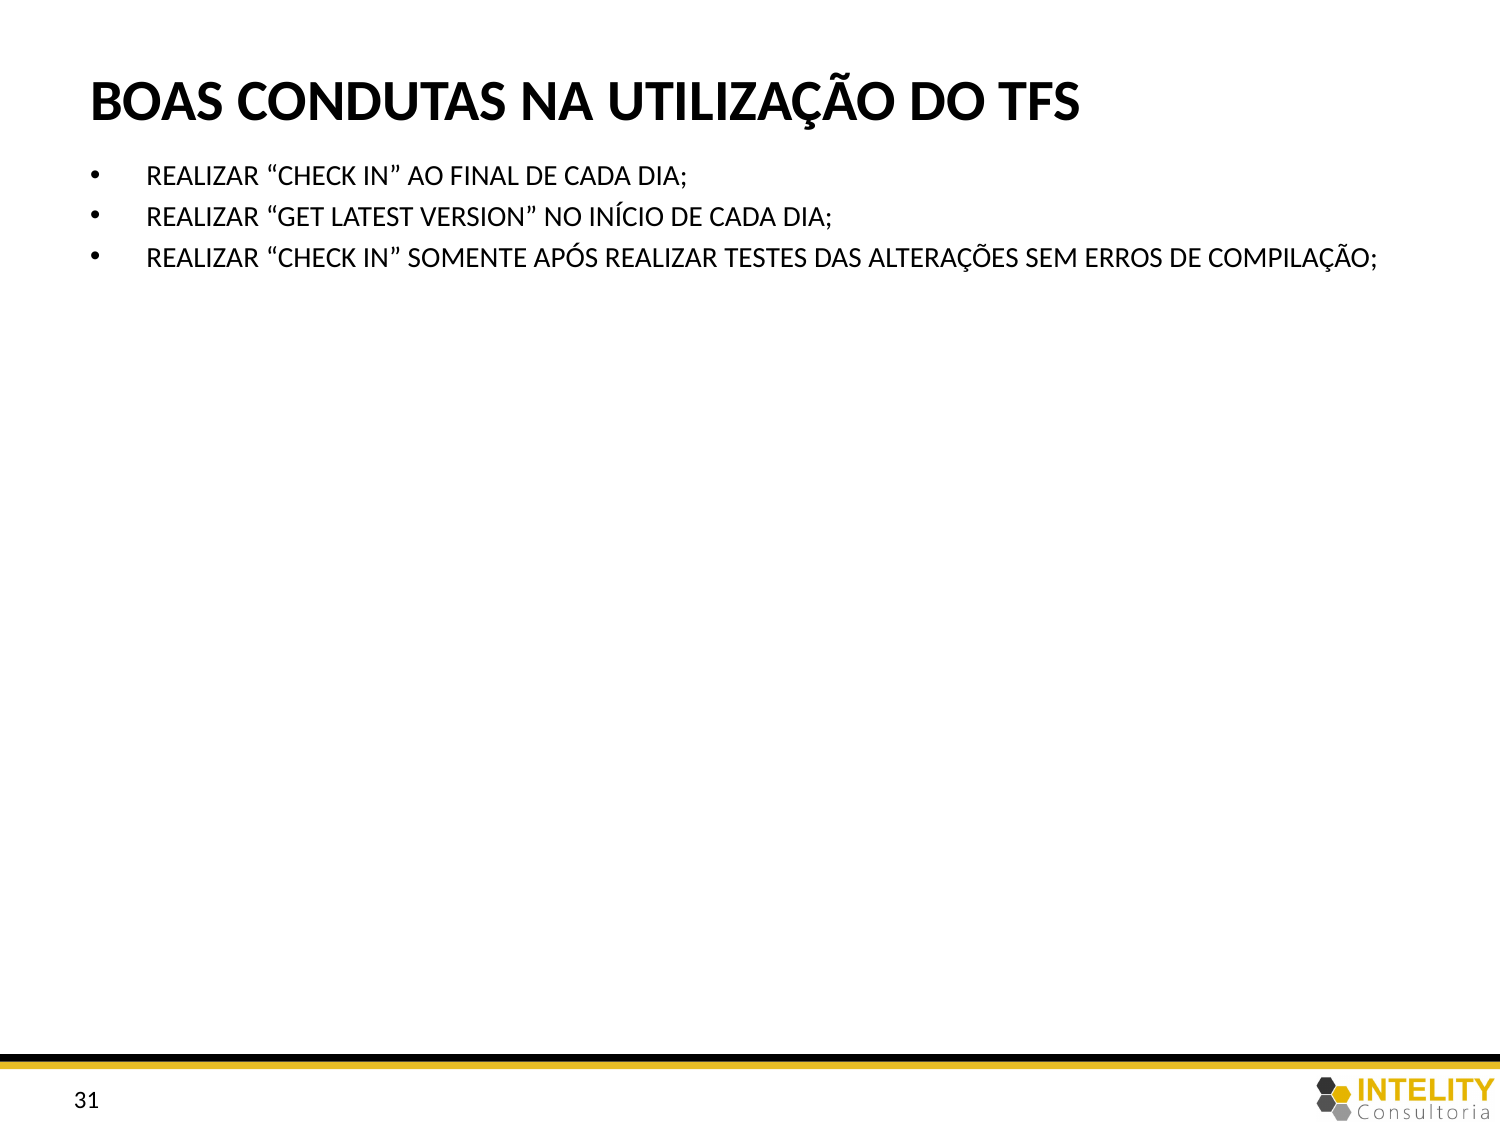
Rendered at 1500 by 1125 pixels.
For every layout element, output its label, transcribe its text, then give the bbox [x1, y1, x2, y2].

title Boas condutas na utilização do TFS [75, 45, 1500, 149]
list Realizar “Check In” ao final de cada dia; Realizar “Get Latest Version” no início de cada dia; Realizar “Check In” somente após realizar testes das alterações sem erros de compilação; [75, 149, 1412, 1024]
slide_number 31 [59, 1076, 313, 1121]
picture [1316, 1075, 1495, 1122]
